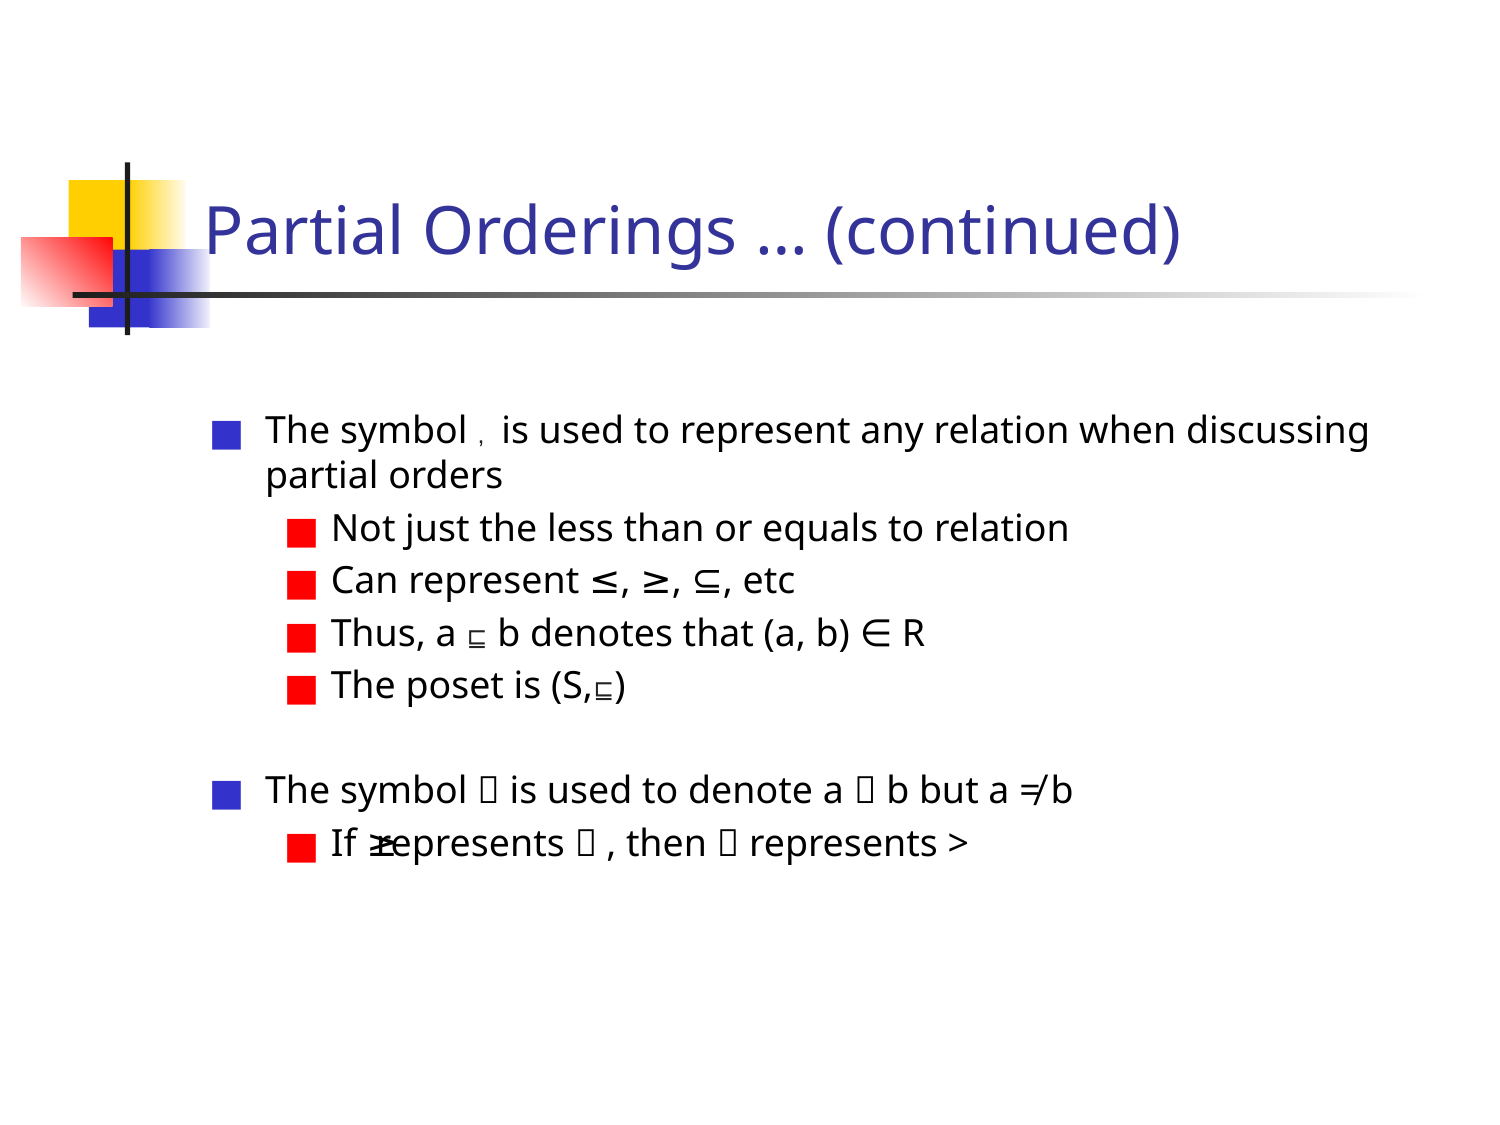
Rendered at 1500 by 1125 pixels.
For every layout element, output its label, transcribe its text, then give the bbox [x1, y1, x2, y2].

title Partial Orderings … (continued) [188, 35, 1468, 275]
list The symbol , is used to represent any relation when discussing partial orders Not just the less than or equals to relation Can represent ≤, ≥, ⊆, etc Thus, a ⊑ b denotes that (a, b) ∈ R The poset is (S,⊑) The symbol  is used to denote a  b but a ≠ b If  represents ≥, then  represents > [193, 331, 1469, 1006]
